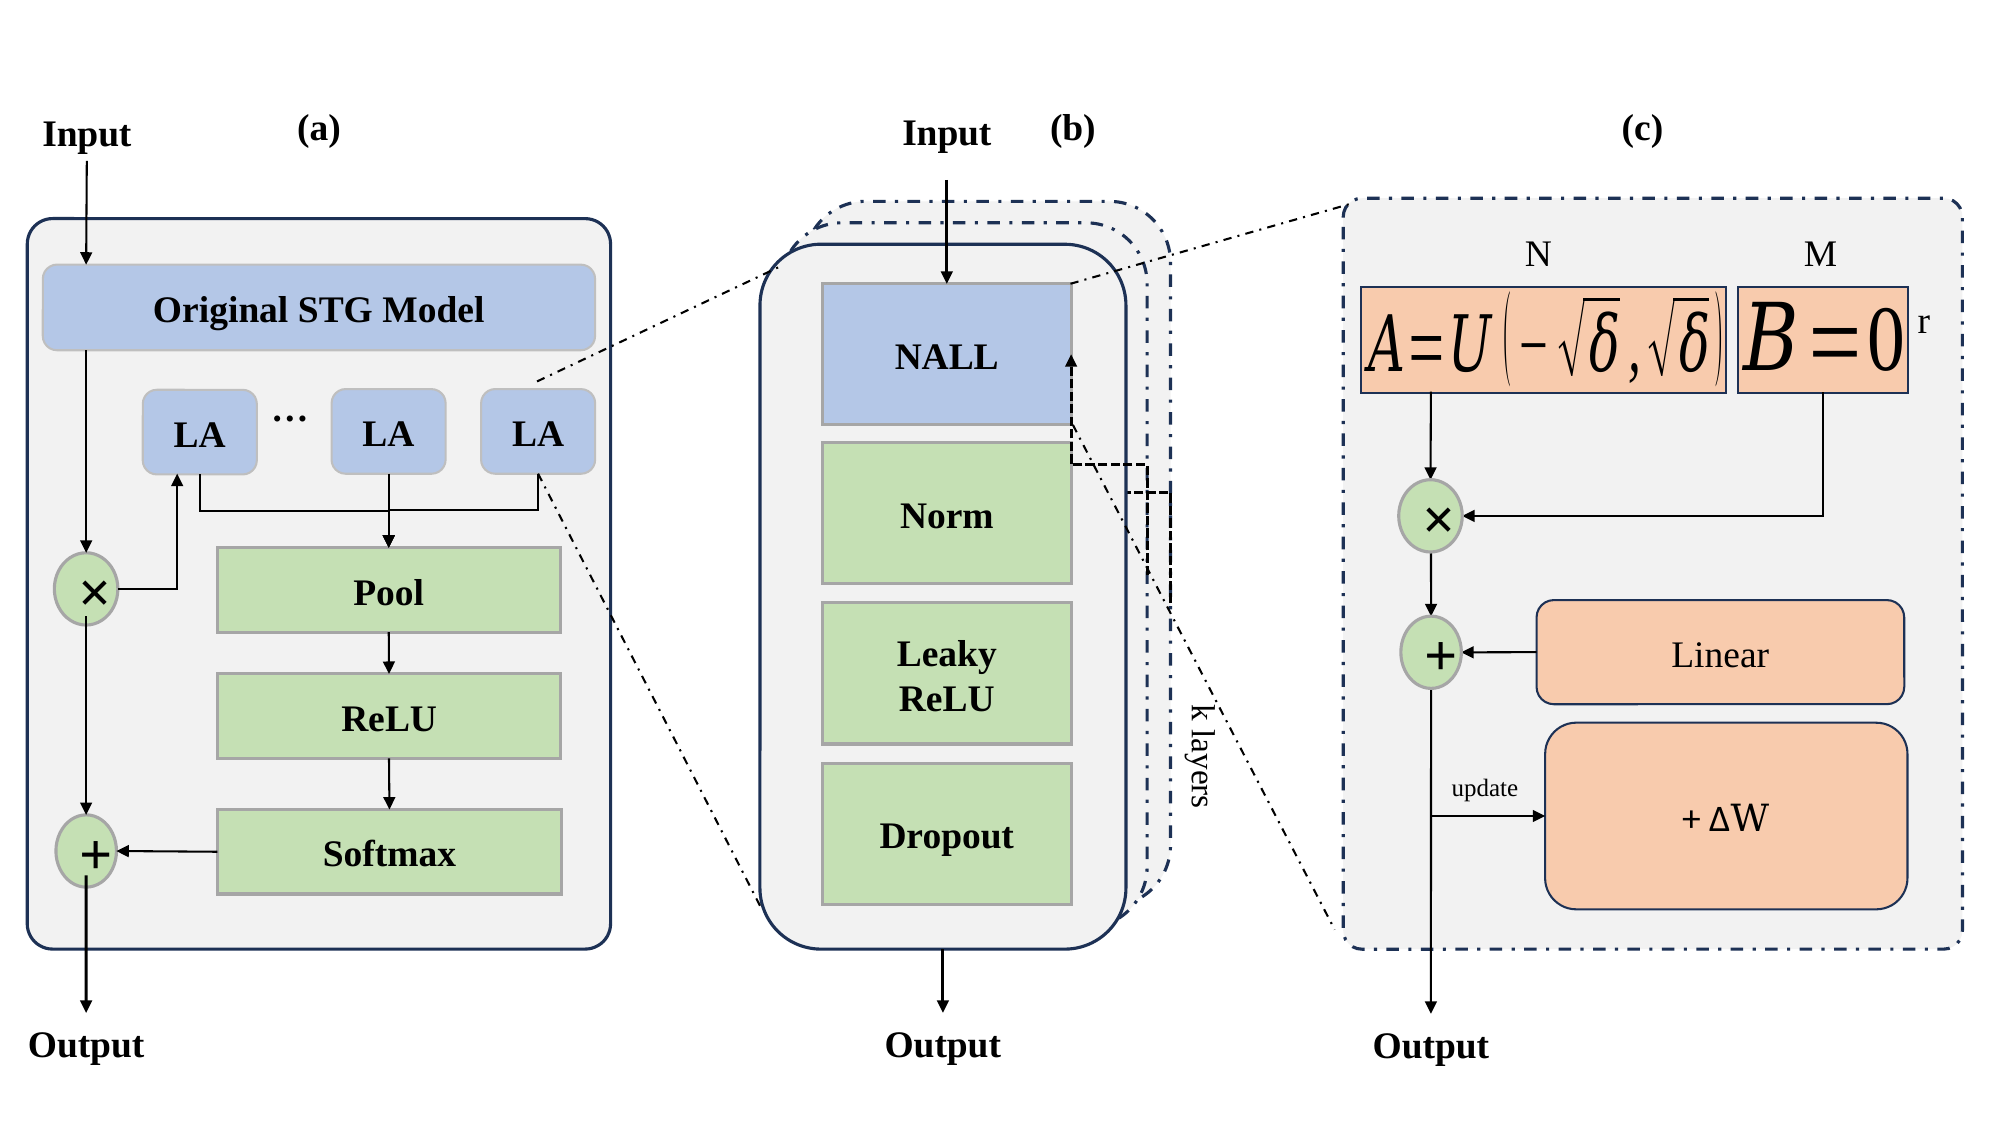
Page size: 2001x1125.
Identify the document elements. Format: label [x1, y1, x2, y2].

text_box [0, 95, 1963, 1093]
